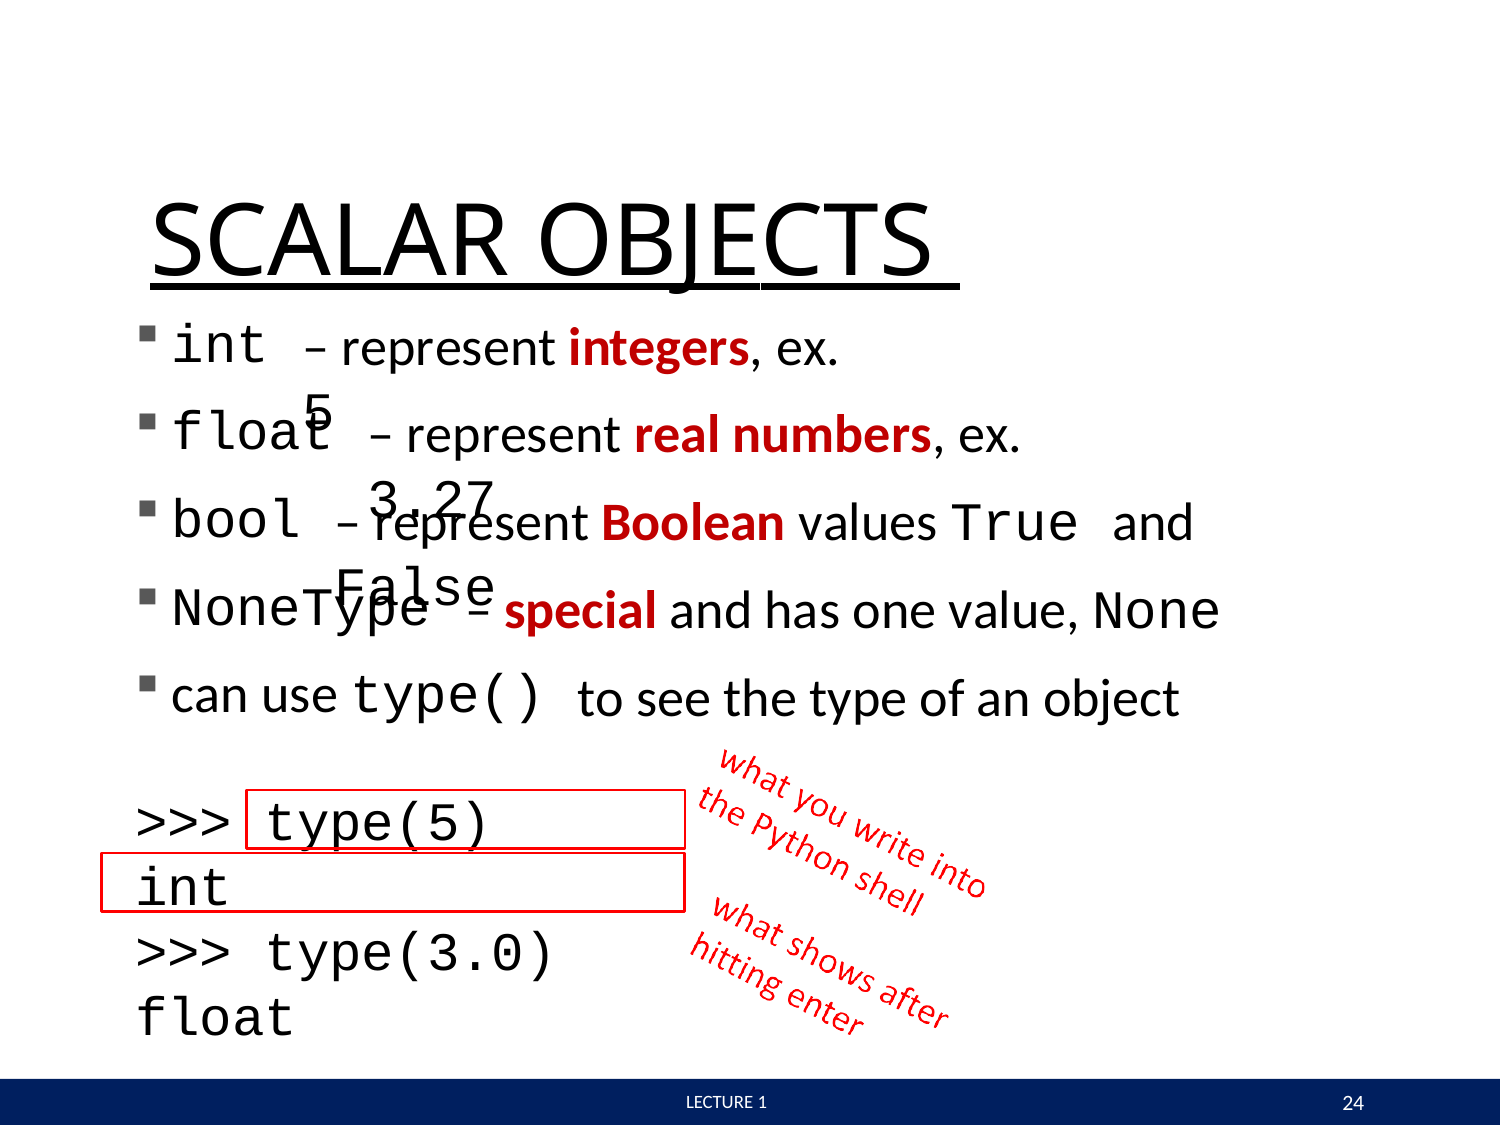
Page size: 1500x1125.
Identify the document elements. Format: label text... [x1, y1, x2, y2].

text_box [699, 749, 985, 916]
text_box [101, 852, 685, 912]
text_box float bool [132, 395, 337, 549]
text_box int [132, 307, 272, 373]
text_box – represent real numbers, ex. 3.27 [365, 398, 1163, 486]
text_box – represent integers, ex. 5 [300, 311, 883, 442]
footer LECTURE 1 [679, 1090, 821, 1125]
text_box to see the type of an object [575, 661, 1183, 727]
text_box can use type() >>> type(5) int >>> type(3.0) float [132, 658, 560, 852]
text_box can use type() >>> type(5) int >>> type(3.0) float [132, 912, 560, 1047]
text_box [690, 897, 949, 1035]
text_box [246, 789, 686, 849]
text_box – represent Boolean values True and False [332, 486, 1350, 617]
title SCALAR OBJECTS [102, 74, 1398, 415]
slide_number 24 [1338, 1088, 1369, 1125]
text_box – special and has one value, None [462, 574, 1225, 640]
text_box NoneType [132, 571, 435, 636]
